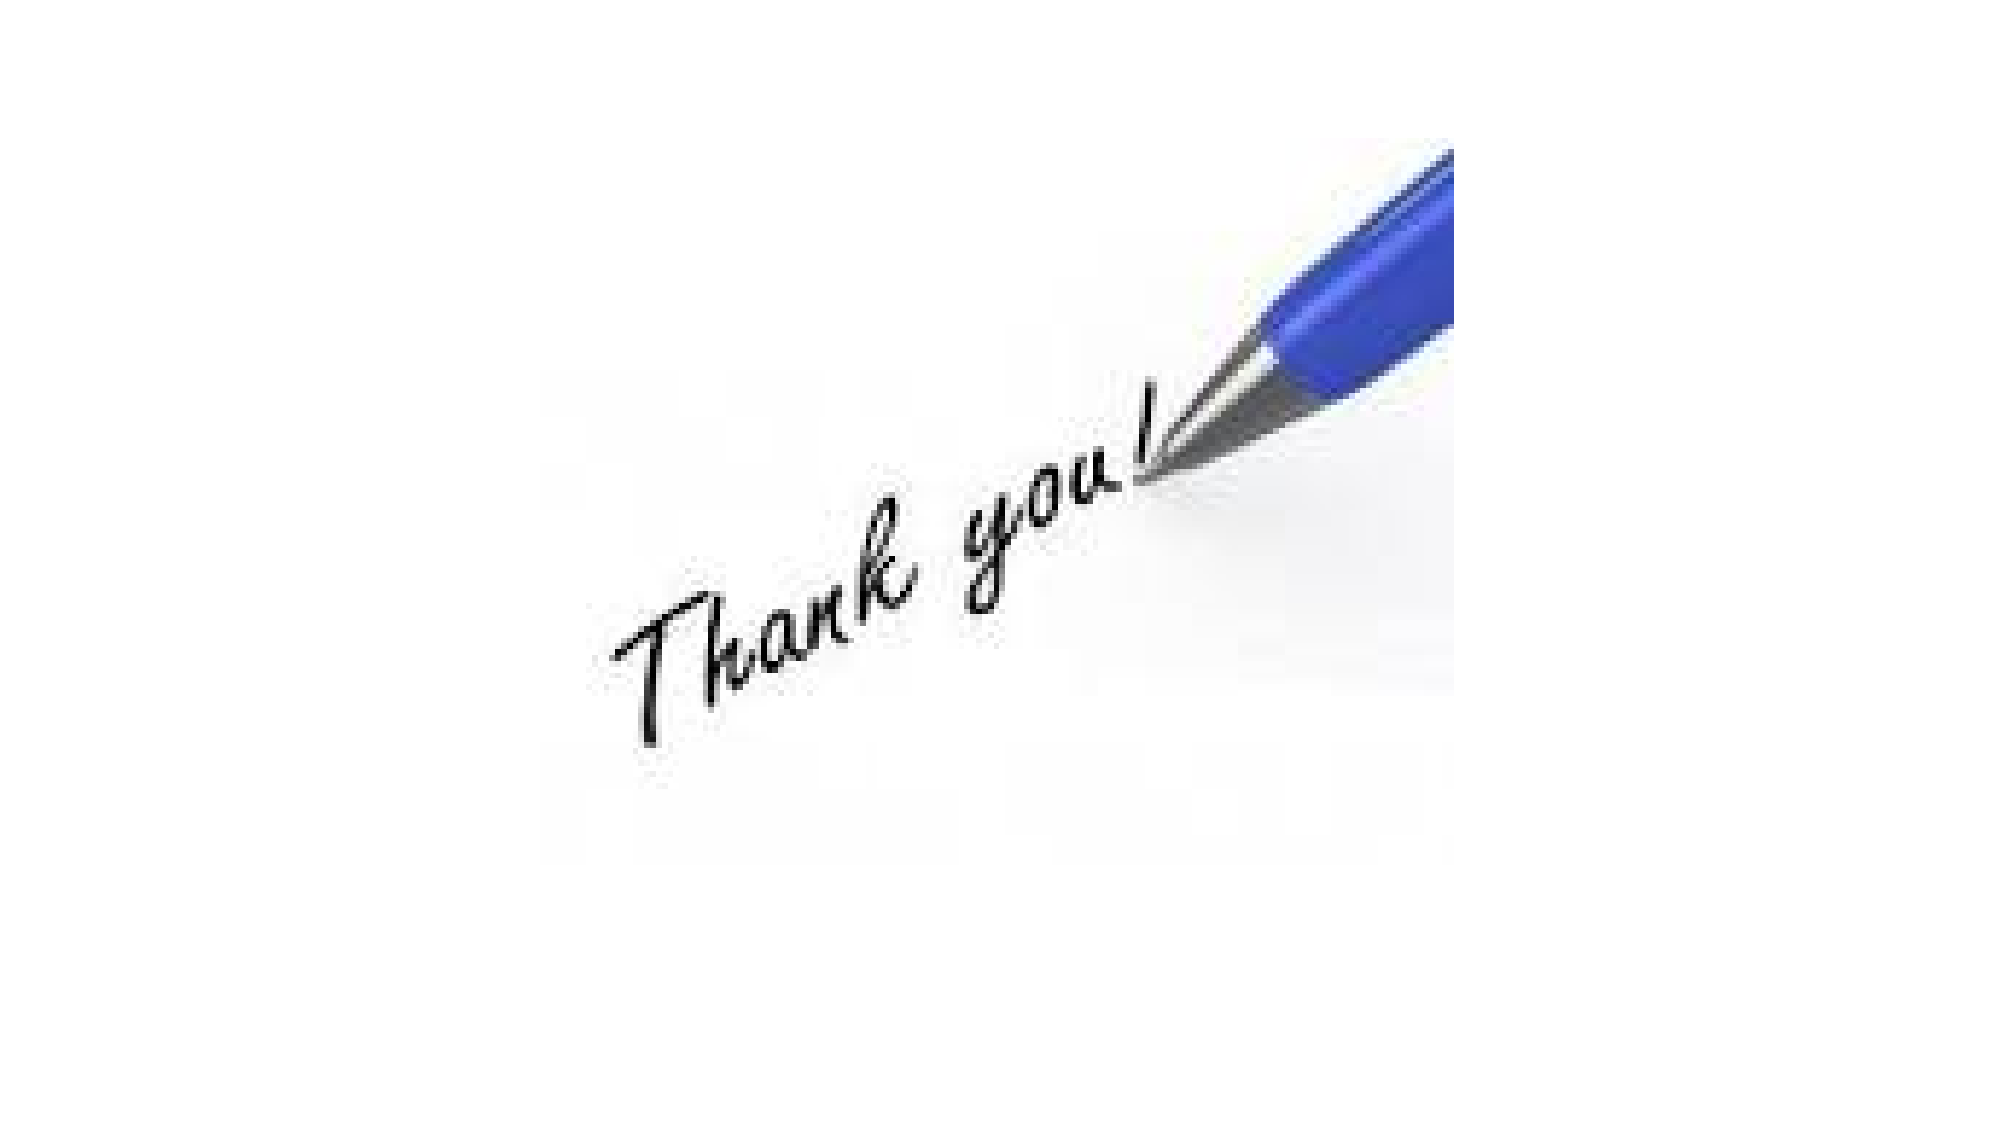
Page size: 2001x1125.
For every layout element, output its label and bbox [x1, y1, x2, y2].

picture [540, 138, 1454, 865]
